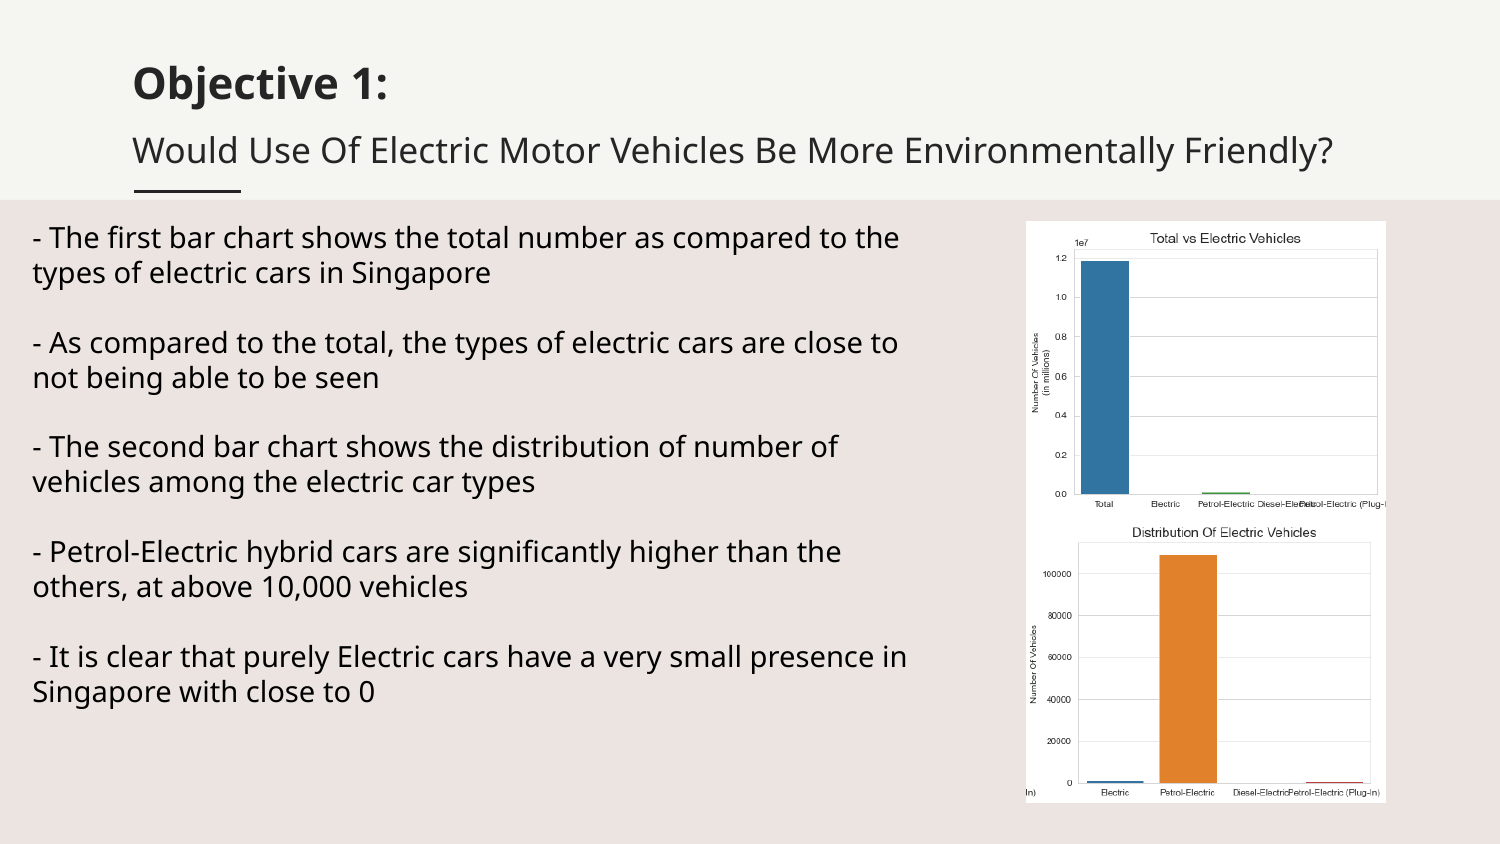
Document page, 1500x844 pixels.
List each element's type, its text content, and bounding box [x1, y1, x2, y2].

picture [1026, 221, 1386, 803]
title Objective 1: Would Use Of Electric Motor Vehicles Be More Environmentally Friendly? [116, 41, 1500, 204]
list - The first bar chart shows the total number as compared to the types of electric cars in Singapore - As compared to the total, the types of electric cars are close to not being able to be seen - The second bar chart shows the distribution of number of vehicles among the electric car types - Petrol-Electric hybrid cars are significantly higher than the others, at above 10,000 vehicles - It is clear that purely Electric cars have a very small presence in Singapore with close to 0 [17, 204, 935, 844]
